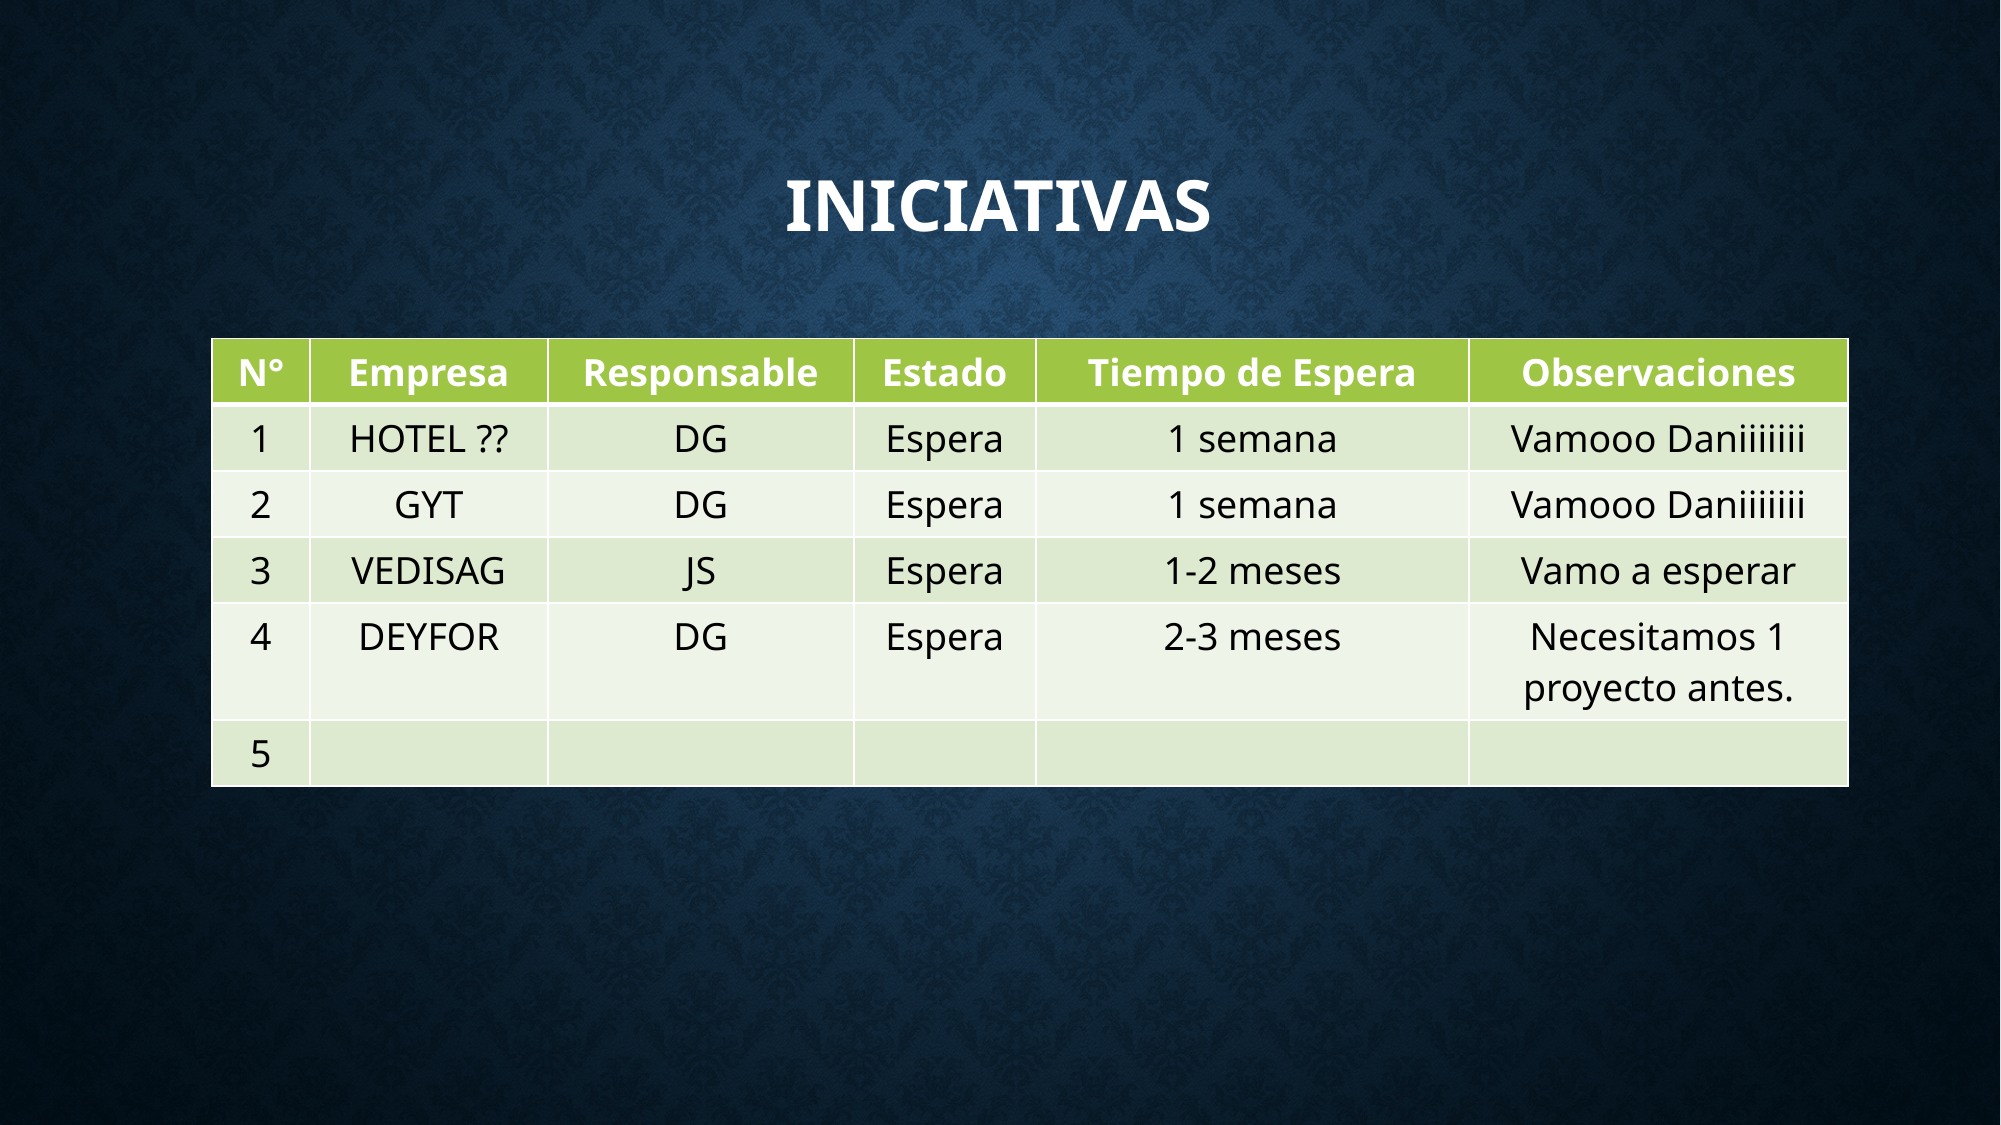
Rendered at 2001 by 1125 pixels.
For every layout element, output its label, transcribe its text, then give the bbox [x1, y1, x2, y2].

table_cell GYT [311, 472, 547, 536]
table_header Empresa [311, 339, 547, 402]
table_header N° [213, 339, 309, 402]
table_cell Espera [855, 472, 1035, 536]
table_header Estado [855, 339, 1035, 402]
table_cell [1470, 721, 1847, 785]
table_cell Vamooo Daniiiiiii [1470, 472, 1847, 536]
table_cell Espera [855, 407, 1035, 470]
table_cell DG [549, 407, 853, 470]
table_cell 1 semana [1037, 472, 1468, 536]
table_cell 1 [213, 407, 309, 470]
title INICIATIVAS [149, 99, 1849, 318]
table_cell JS [549, 538, 853, 602]
table_header Tiempo de Espera [1037, 339, 1468, 402]
table_cell [855, 721, 1035, 785]
table_cell Espera [855, 604, 1035, 719]
table_cell [1037, 721, 1468, 785]
table_cell DG [549, 604, 853, 719]
table_cell 4 [213, 604, 309, 719]
table_cell DG [549, 472, 853, 536]
table_cell Vamo a esperar [1470, 538, 1847, 602]
table_cell Espera [855, 538, 1035, 602]
table_cell HOTEL ?? [311, 407, 547, 470]
table_cell [311, 721, 547, 785]
table_cell DEYFOR [311, 604, 547, 719]
table_cell Vamooo Daniiiiiii [1470, 407, 1847, 470]
table_cell 1-2 meses [1037, 538, 1468, 602]
table_cell [549, 721, 853, 785]
table_cell 2-3 meses [1037, 604, 1468, 719]
table_cell VEDISAG [311, 538, 547, 602]
table_header Observaciones [1470, 339, 1847, 402]
table_cell Necesitamos 1 proyecto antes. [1470, 604, 1847, 719]
table_cell 5 [213, 721, 309, 785]
table_cell 3 [213, 538, 309, 602]
table_header Responsable [549, 339, 853, 402]
table_cell 1 semana [1037, 407, 1468, 470]
table_cell 2 [213, 472, 309, 536]
